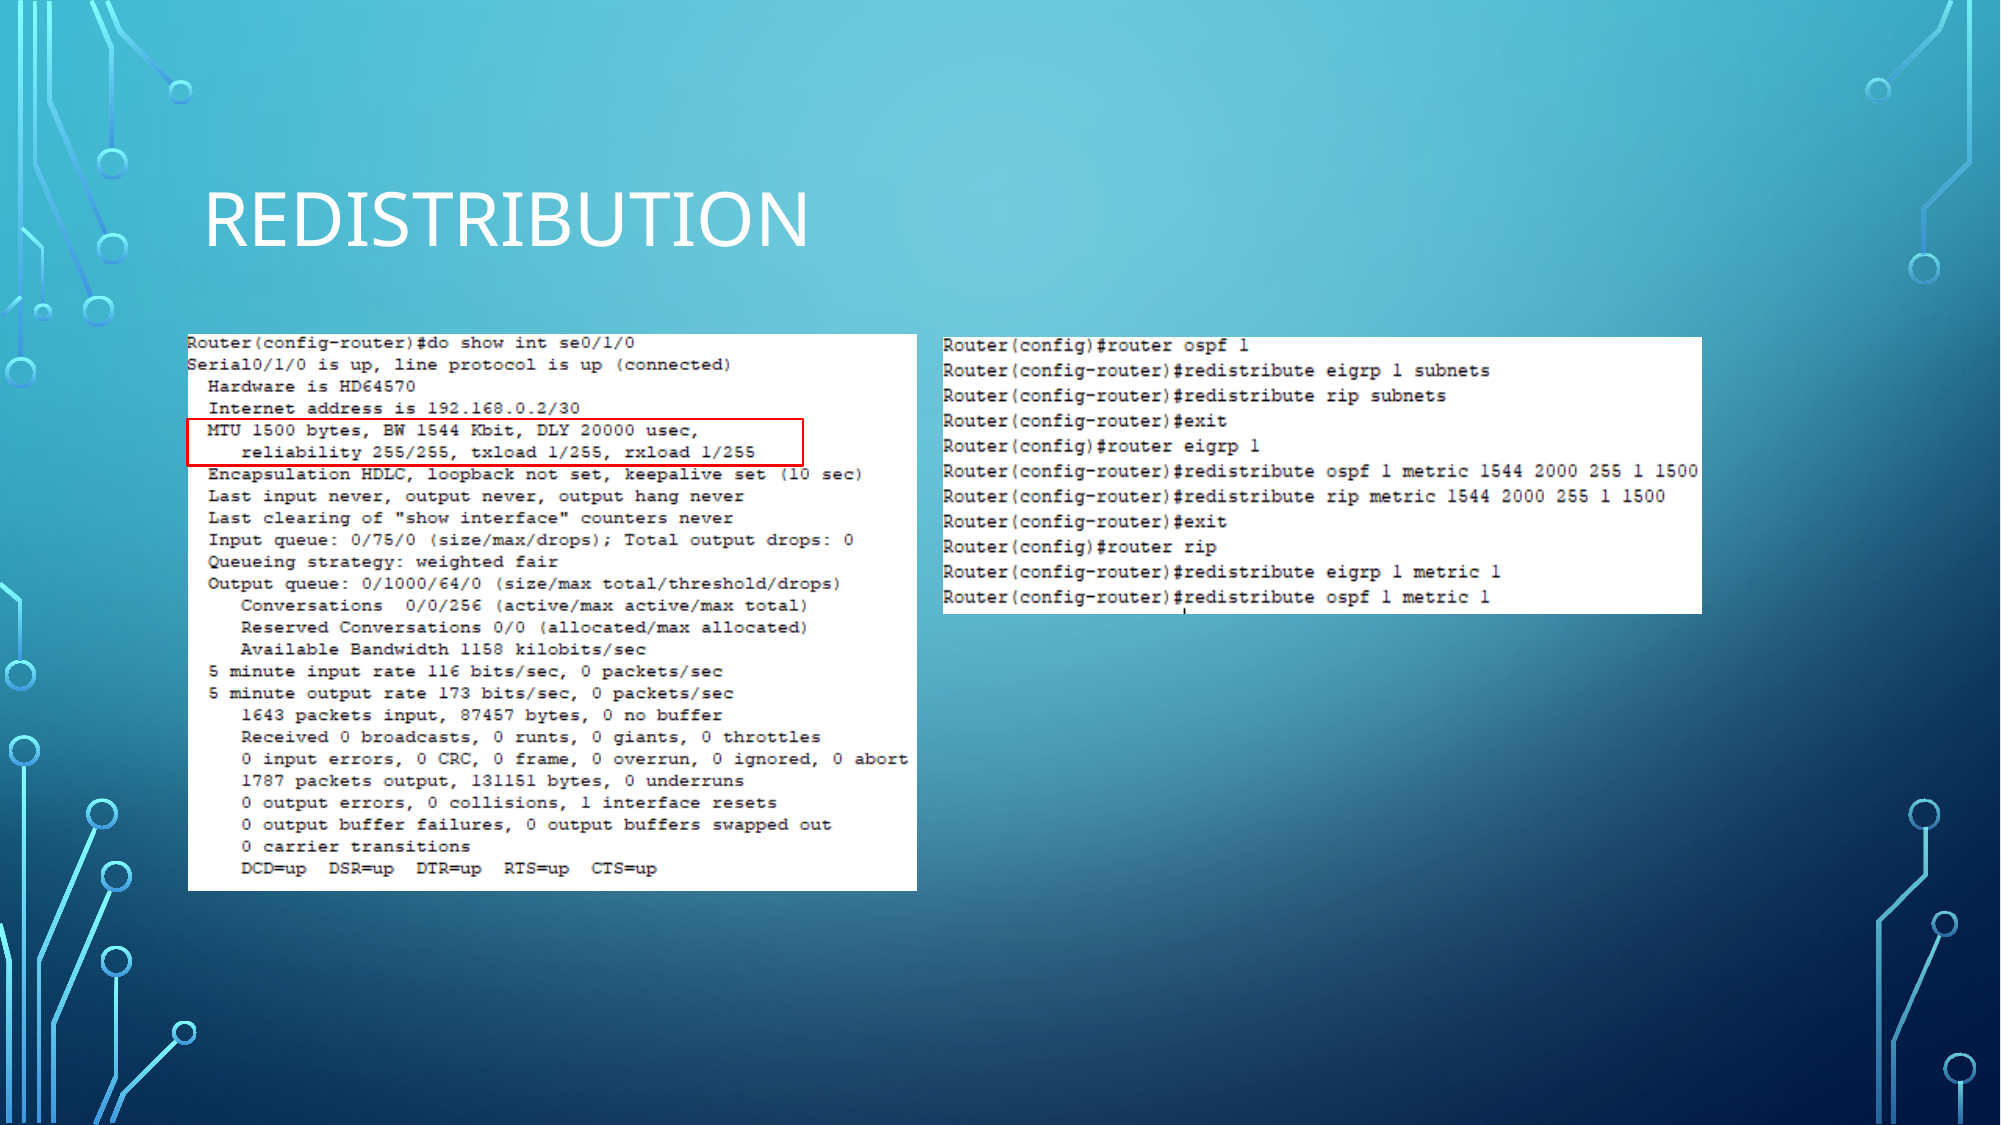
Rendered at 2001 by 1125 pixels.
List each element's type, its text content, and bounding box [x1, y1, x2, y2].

title redistribution [187, 101, 1813, 344]
picture [943, 337, 1702, 615]
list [188, 334, 918, 891]
